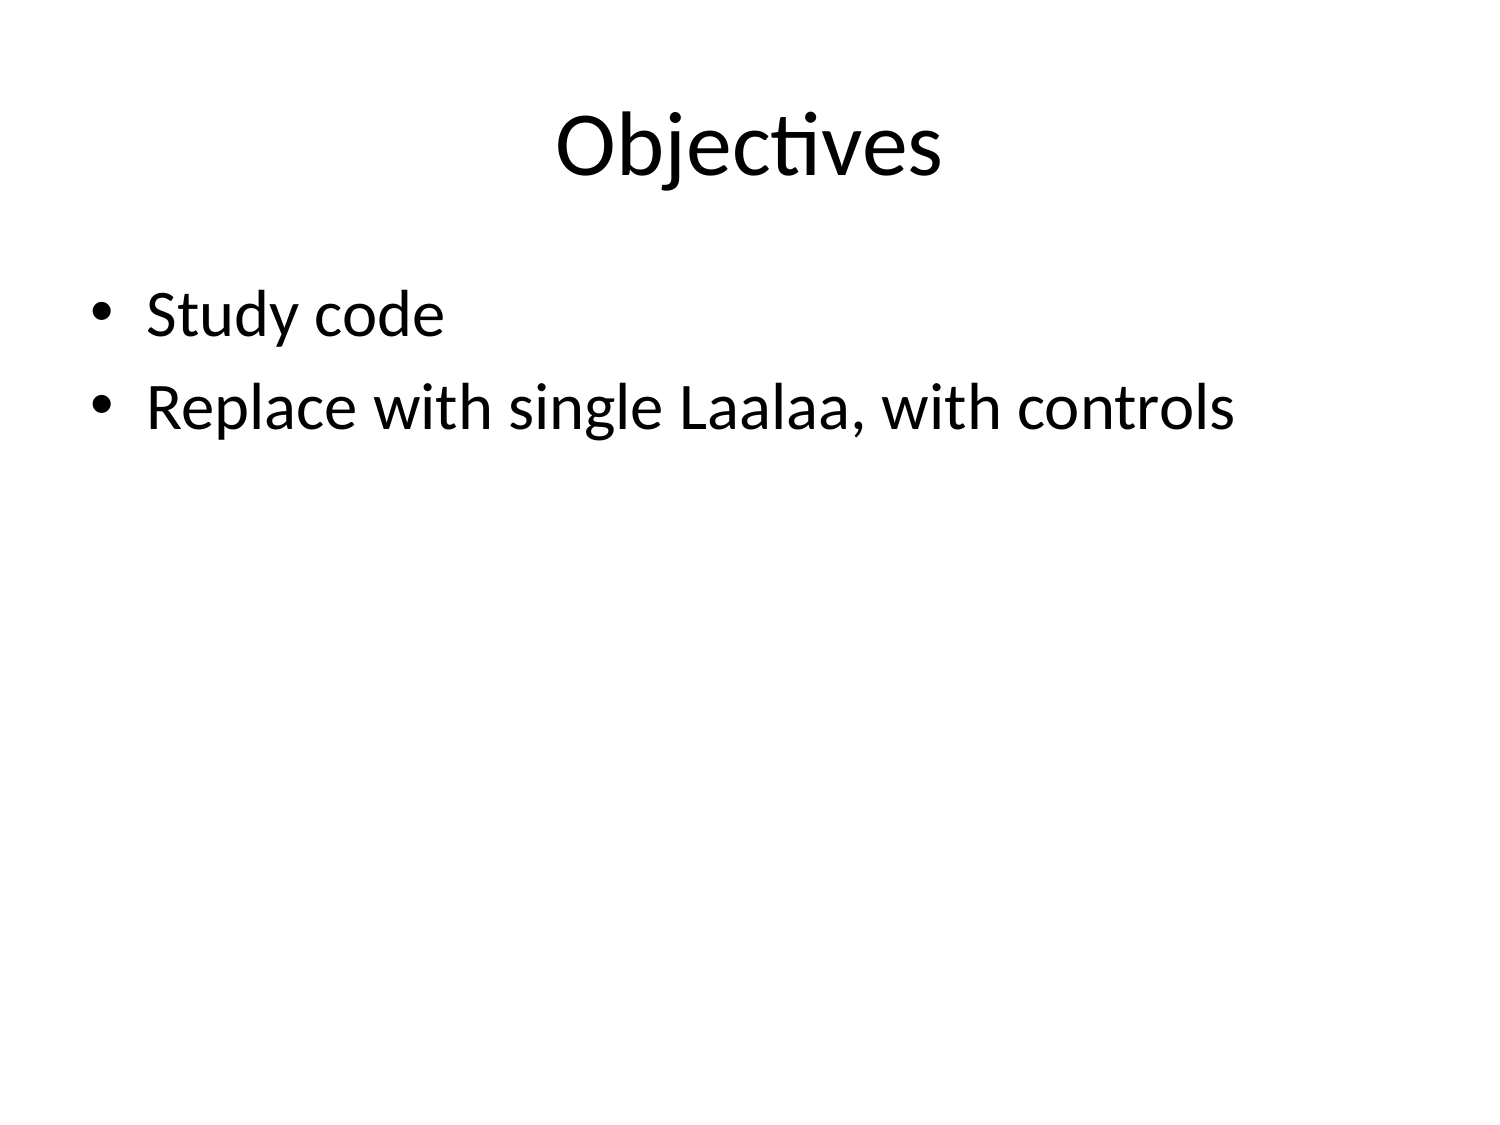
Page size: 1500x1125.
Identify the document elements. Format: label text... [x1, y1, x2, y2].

title Objectives [75, 45, 1425, 233]
list Study code Replace with single Laalaa, with controls [75, 262, 1425, 1005]
